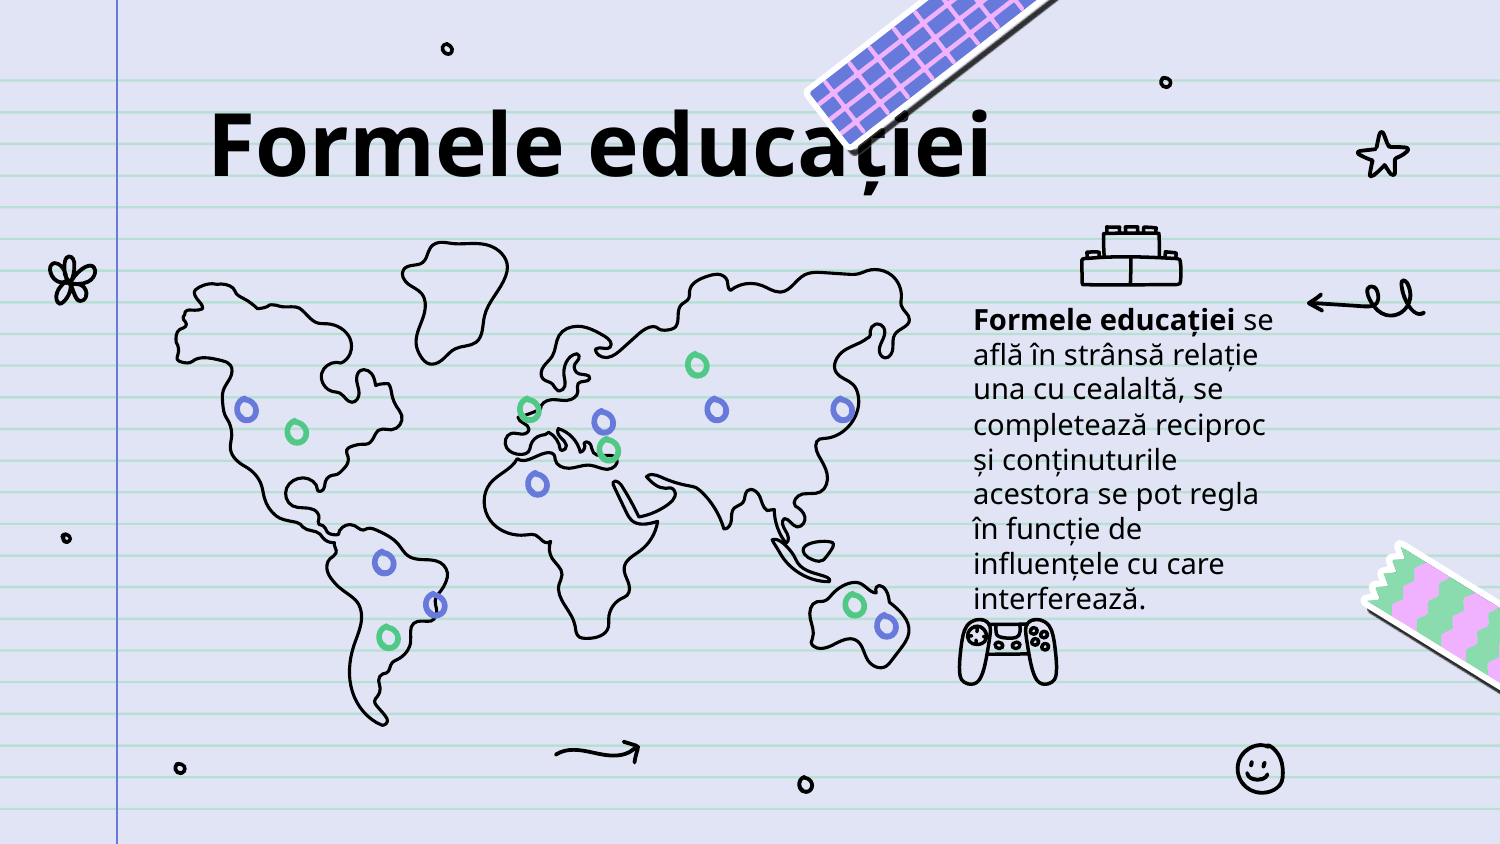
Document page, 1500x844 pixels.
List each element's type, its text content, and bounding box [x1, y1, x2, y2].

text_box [790, 0, 1074, 115]
text_box [1080, 225, 1182, 286]
text_box Formele educației se află în strânsă relație una cu cealaltă, se completează reciproc și conținuturile acestora se pot regla în funcție de influențele cu care interferează. [958, 285, 1305, 632]
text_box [175, 242, 911, 726]
title Formele educației [116, 88, 1383, 196]
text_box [1356, 596, 1500, 686]
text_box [957, 618, 1059, 686]
